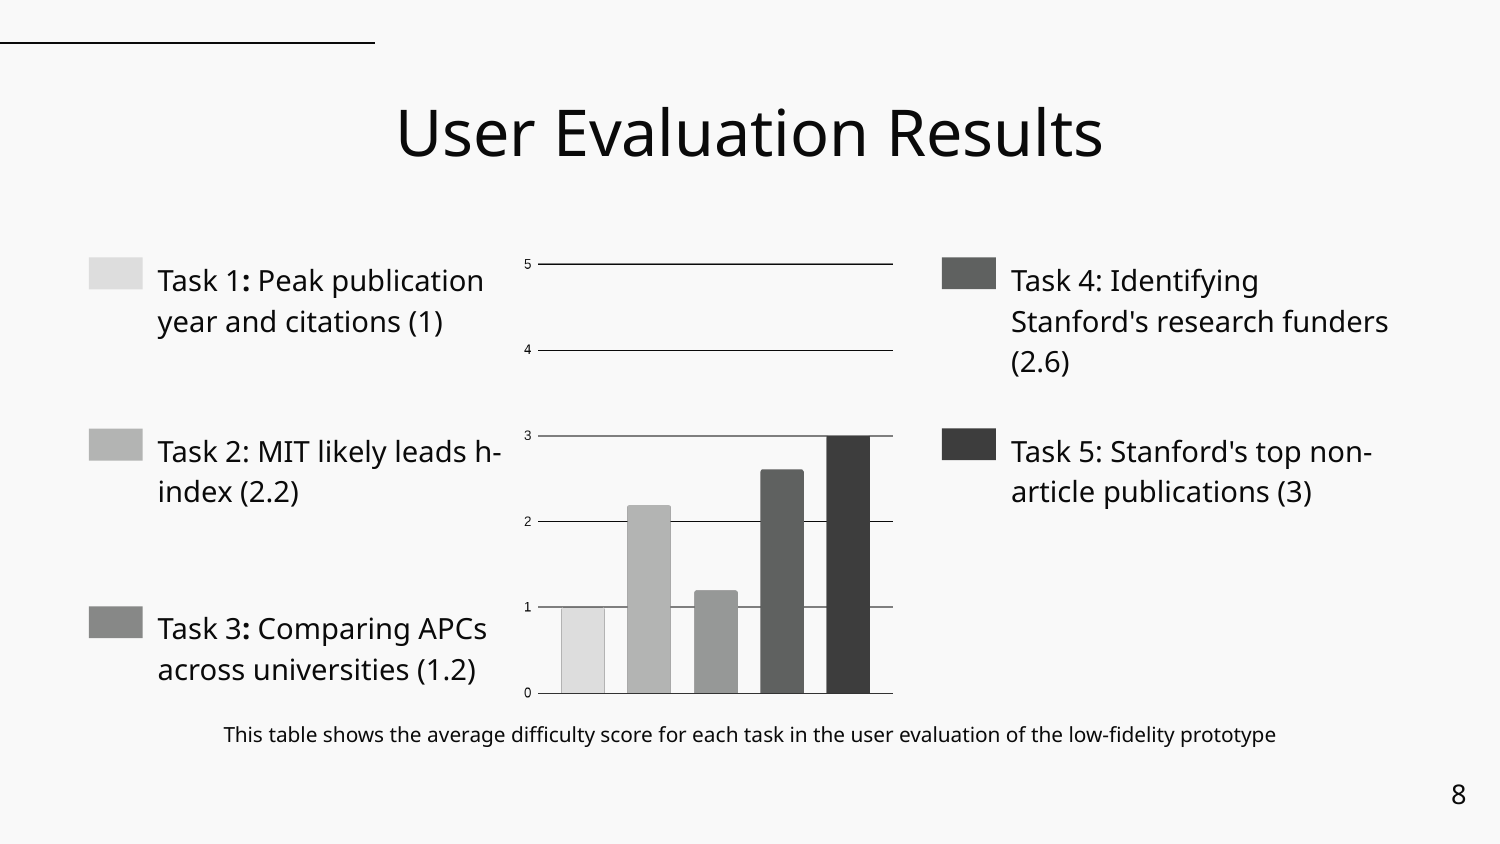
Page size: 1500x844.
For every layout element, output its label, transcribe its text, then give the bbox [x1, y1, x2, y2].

subtitle Task 2: MIT likely leads h-index (2.2) [142, 413, 482, 520]
text_box [88, 257, 143, 290]
subtitle Task 3: Comparing APCs across universities (1.2) [142, 590, 482, 697]
subtitle Task 4: Identifying Stanford's research funders (2.6) [995, 242, 1415, 349]
subtitle Task 5: Stanford's top non-article publications (3) [995, 413, 1394, 520]
subtitle Task 1: Peak publication year and citations (1) [142, 242, 482, 349]
text_box [941, 257, 996, 290]
text_box [88, 606, 143, 639]
text_box [941, 428, 996, 461]
text_box [88, 428, 143, 461]
slide_number ‹#› [1391, 761, 1482, 827]
text_box This table shows the average difficulty score for each task in the user evaluation of the low-fidelity prototype [173, 709, 1327, 760]
picture [487, 236, 914, 722]
title User Evaluation Results [116, 77, 1383, 168]
